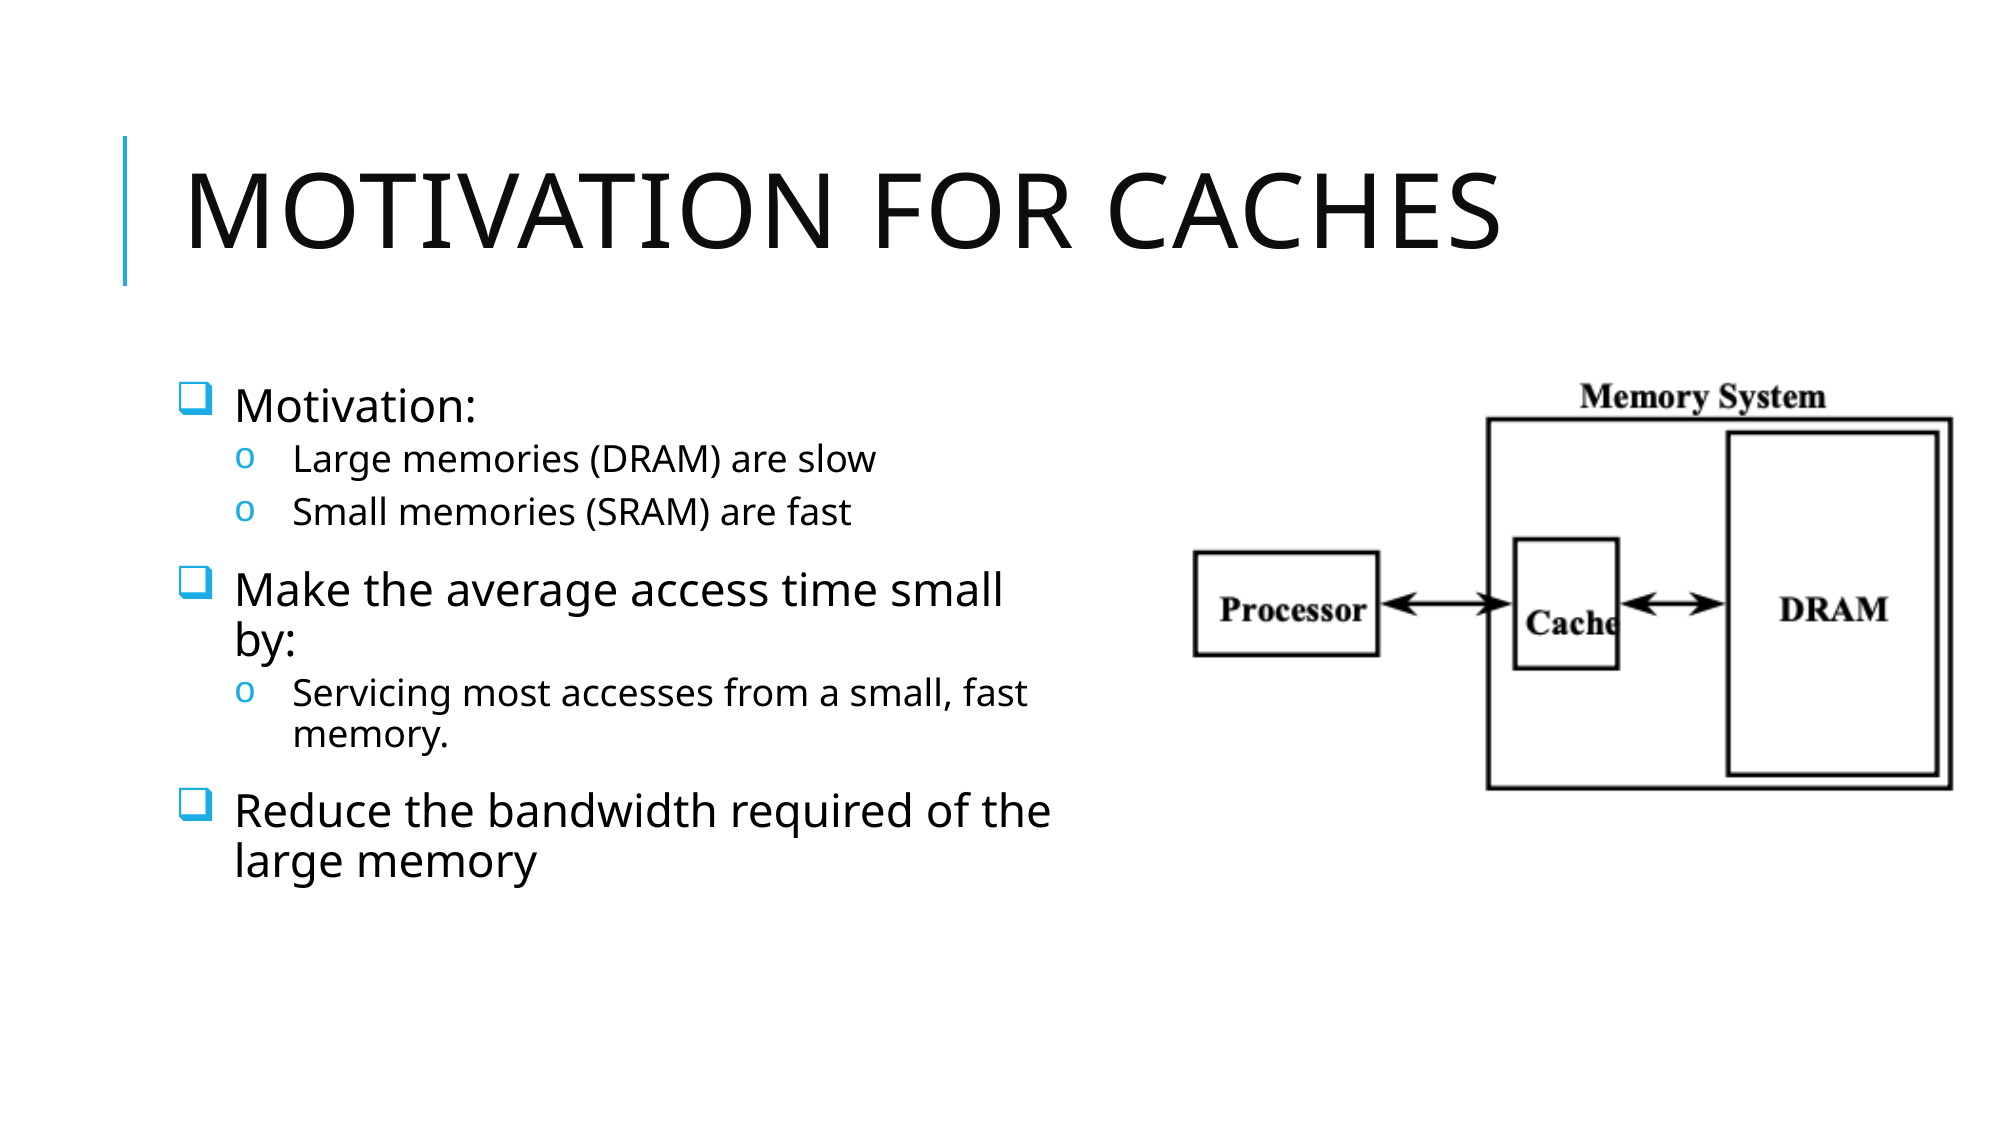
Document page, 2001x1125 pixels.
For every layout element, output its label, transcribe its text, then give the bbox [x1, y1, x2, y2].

title Motivation for caches [168, 96, 1763, 342]
list Motivation: Large memories (DRAM) are slow Small memories (SRAM) are fast Make the average access time small by: Servicing most accesses from a small, fast memory. Reduce the bandwidth required of the large memory [168, 375, 1069, 1035]
picture [1138, 374, 1986, 814]
